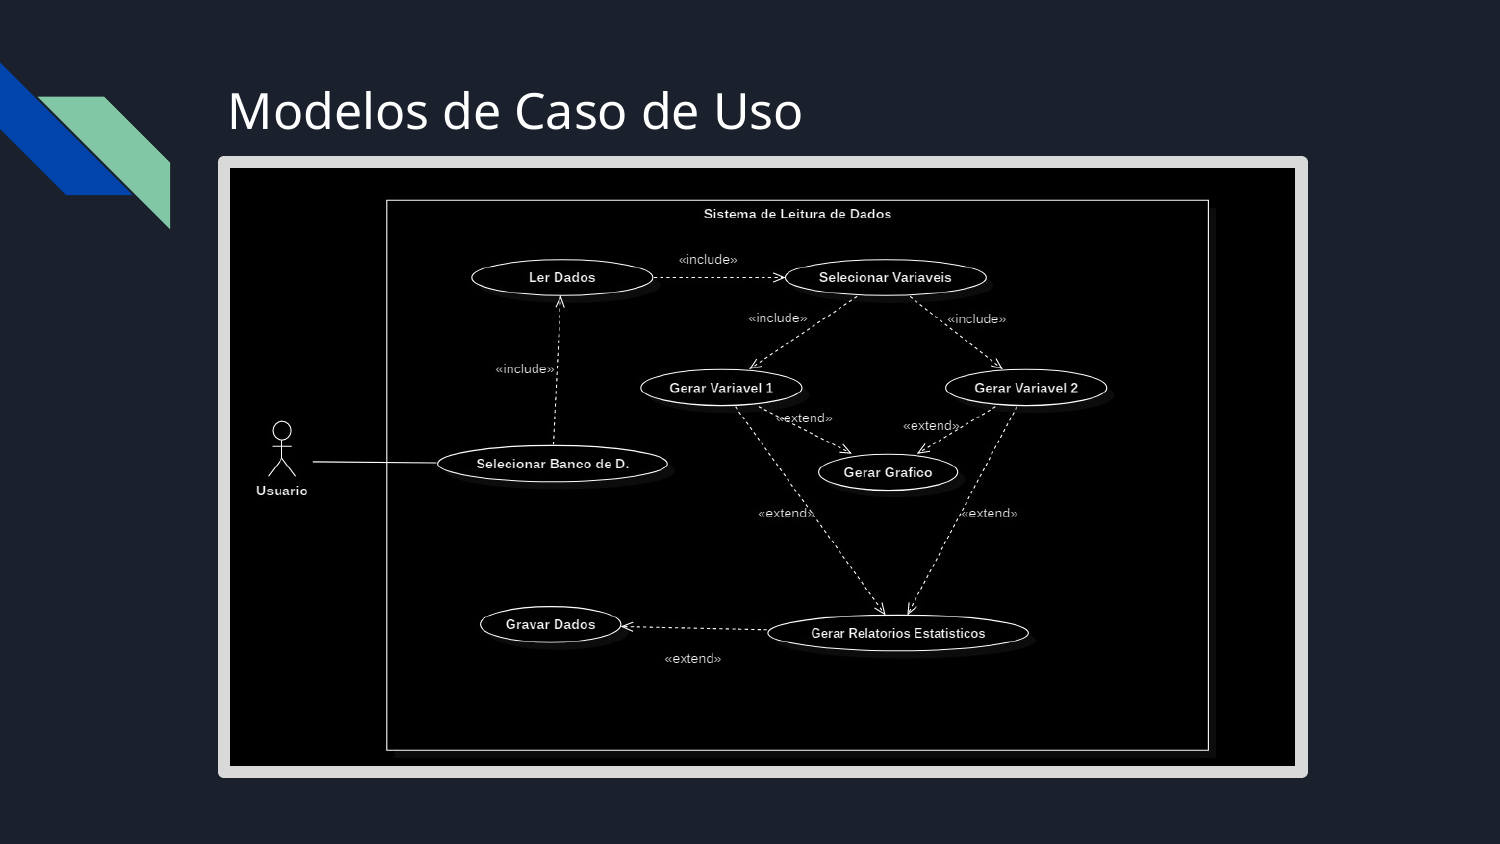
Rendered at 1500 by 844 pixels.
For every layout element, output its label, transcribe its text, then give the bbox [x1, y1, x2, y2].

title Modelos de Caso de Uso [212, 64, 1368, 215]
picture [230, 167, 1296, 767]
